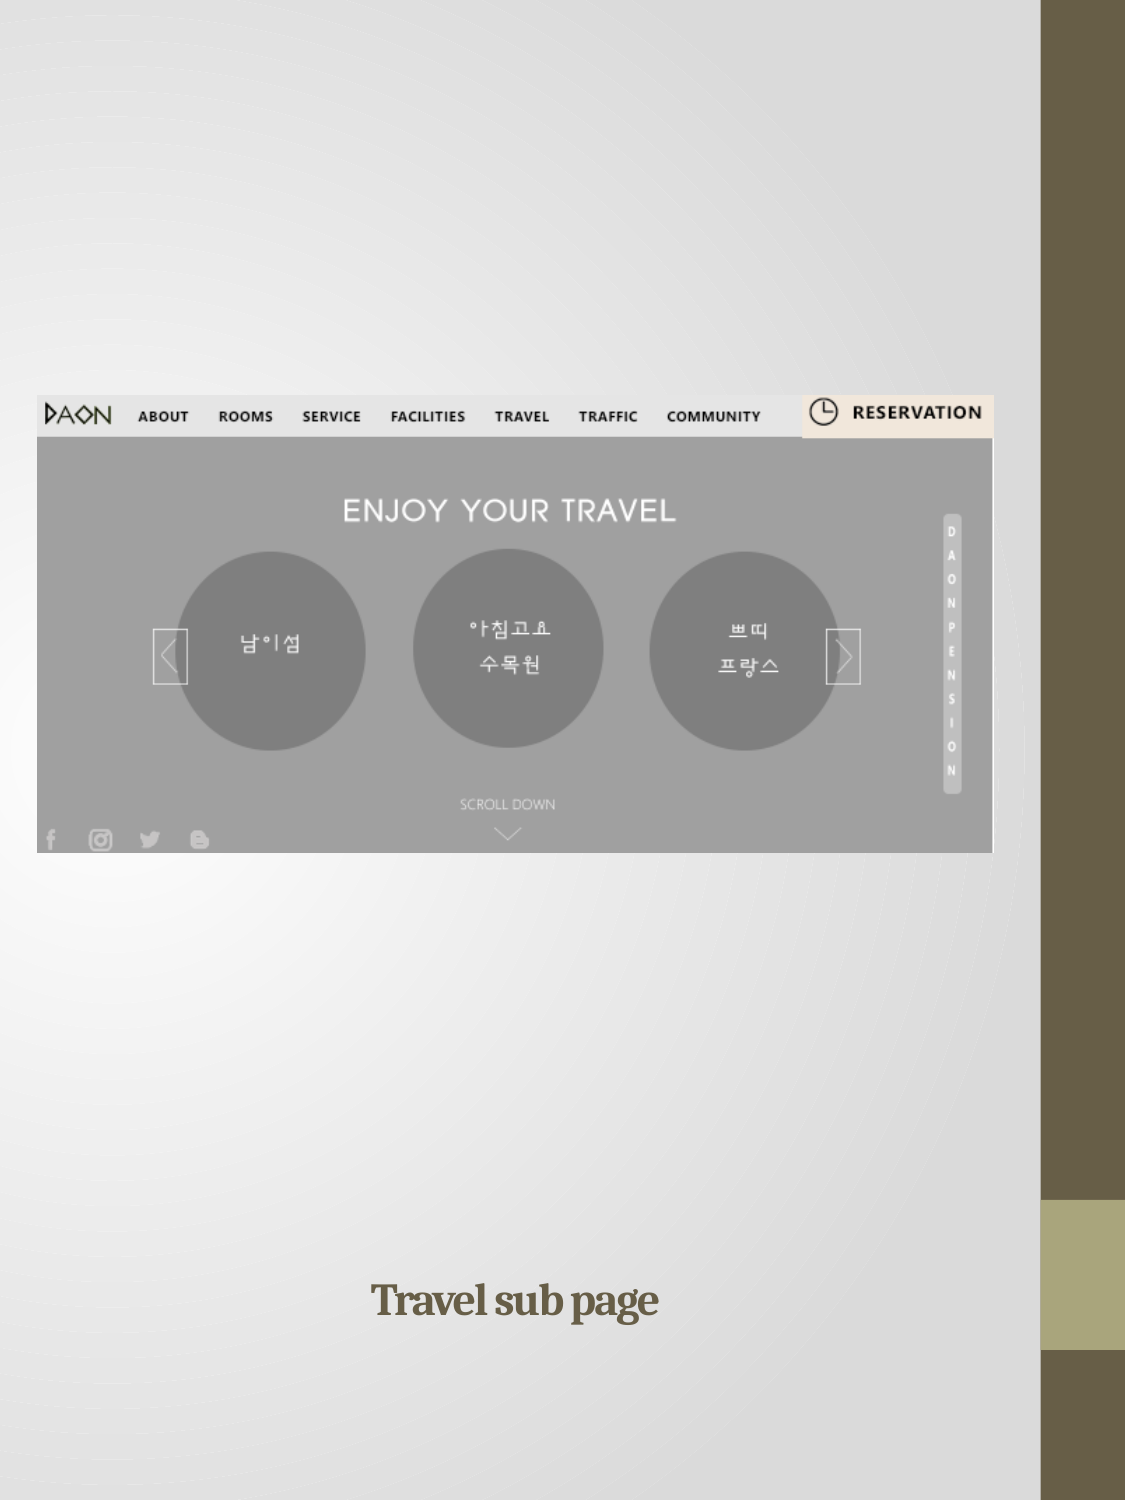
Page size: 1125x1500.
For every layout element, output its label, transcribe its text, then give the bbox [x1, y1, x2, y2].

title Travel sub page [37, 1202, 994, 1332]
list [36, 394, 995, 853]
